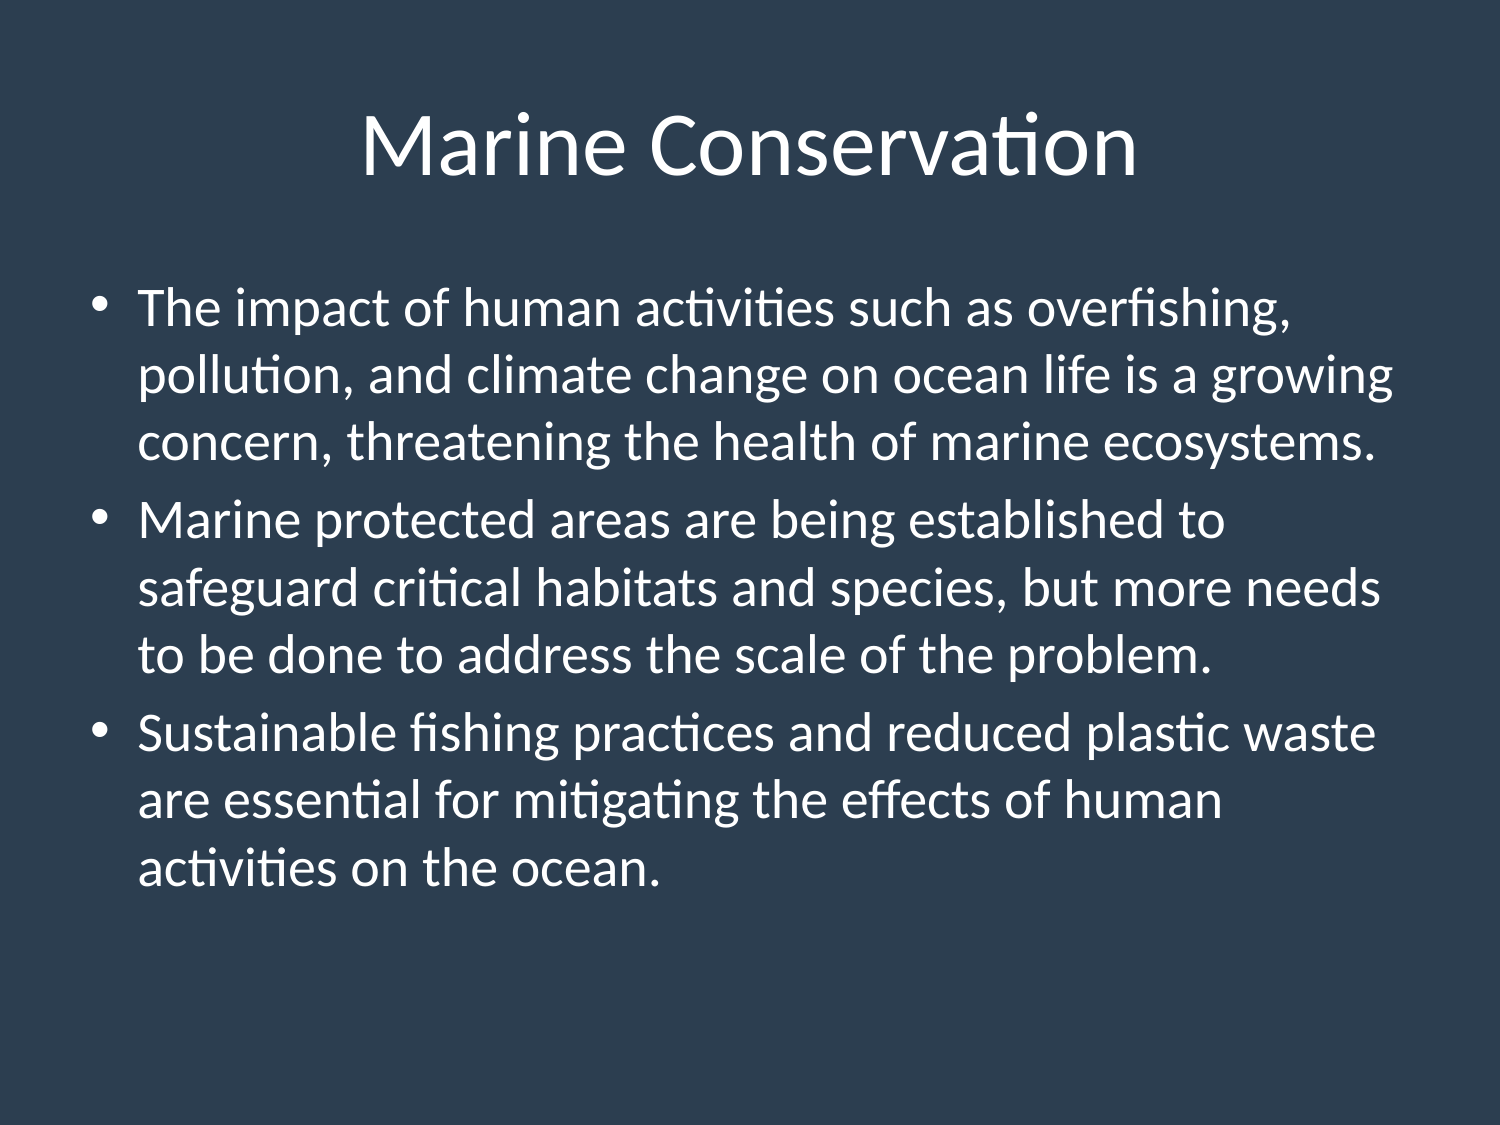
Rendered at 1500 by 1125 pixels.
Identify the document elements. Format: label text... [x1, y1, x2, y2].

list The impact of human activities such as overfishing, pollution, and climate change on ocean life is a growing concern, threatening the health of marine ecosystems. Marine protected areas are being established to safeguard critical habitats and species, but more needs to be done to address the scale of the problem. Sustainable fishing practices and reduced plastic waste are essential for mitigating the effects of human activities on the ocean. [75, 262, 1425, 1005]
title Marine Conservation [75, 45, 1425, 233]
